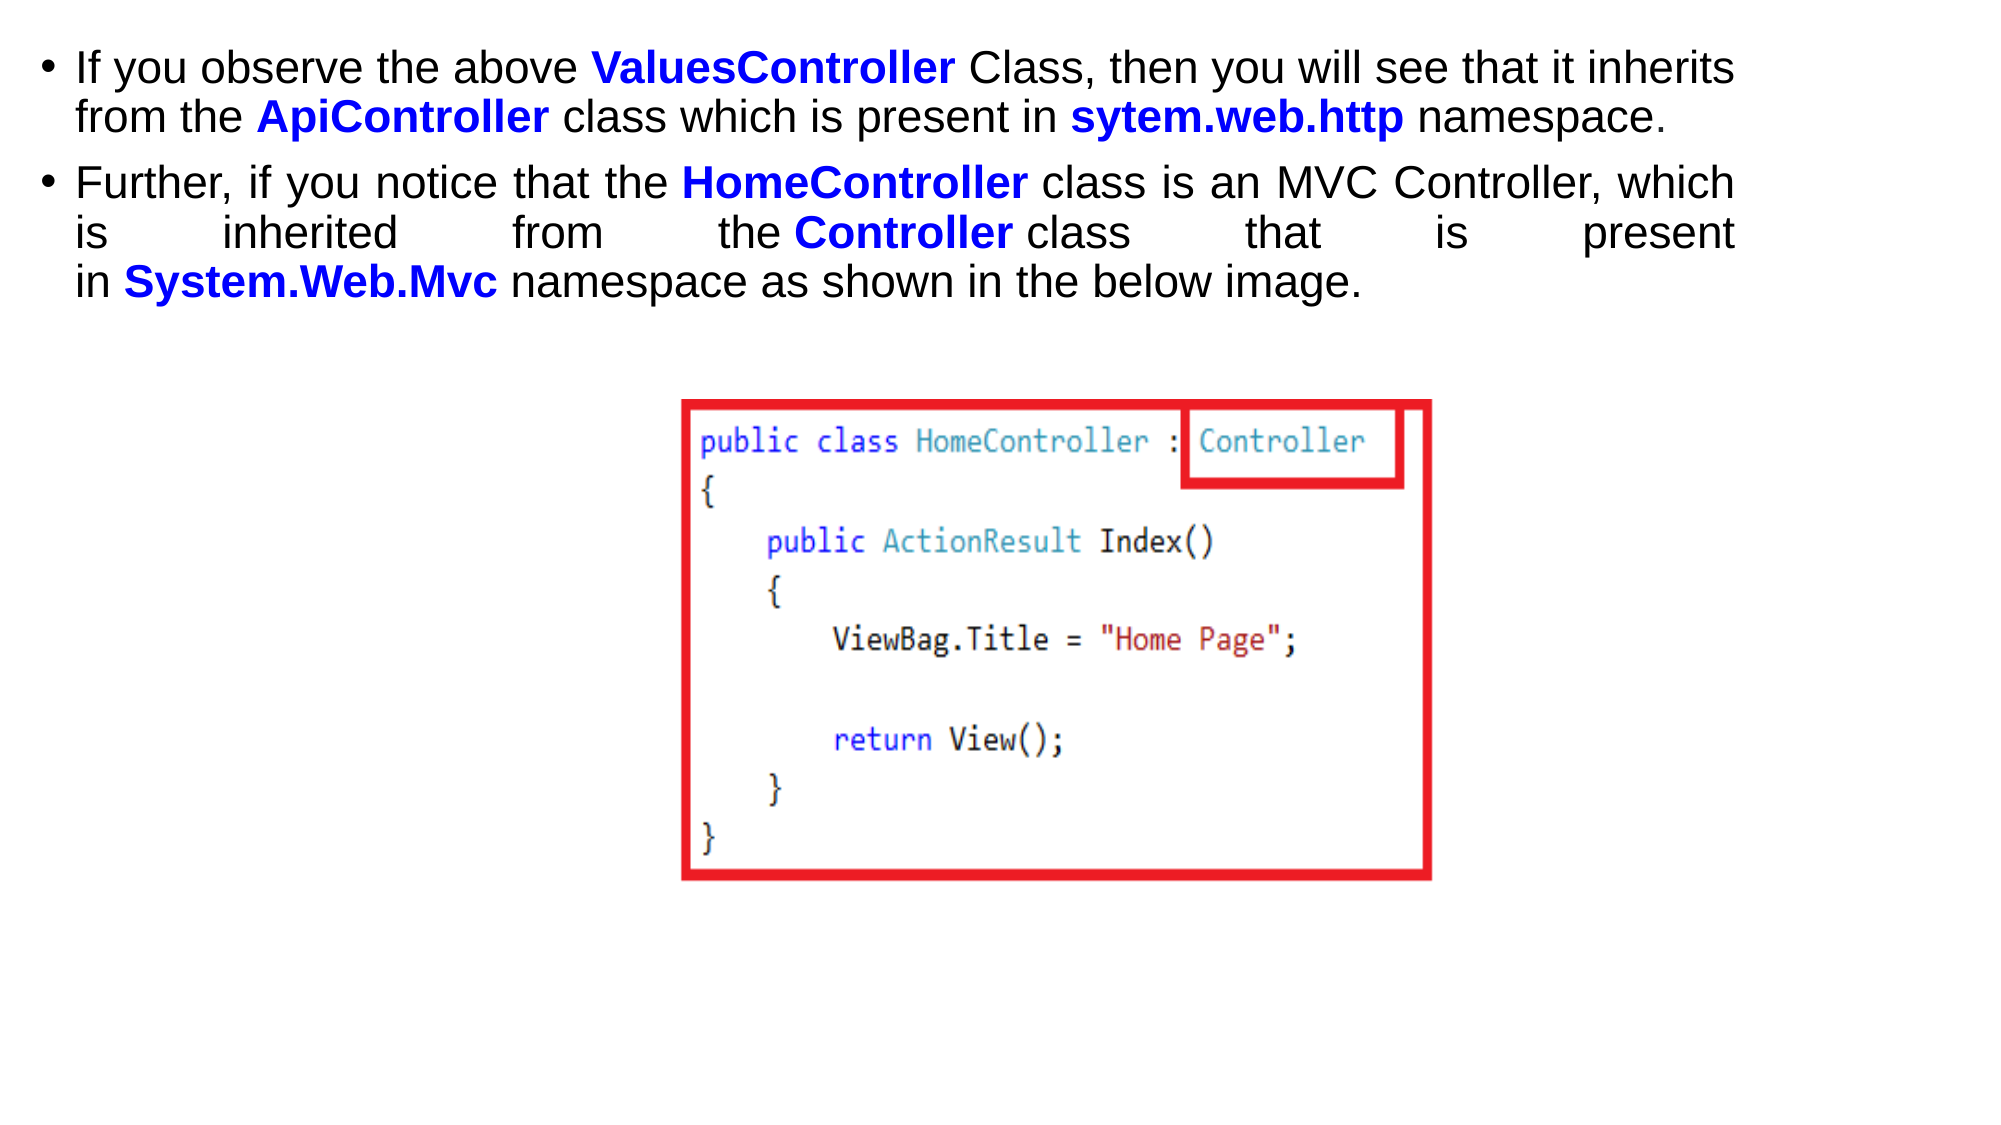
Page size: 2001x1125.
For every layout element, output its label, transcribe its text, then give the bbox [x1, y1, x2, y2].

list If you observe the above ValuesController Class, then you will see that it inherits from the ApiController class which is present in sytem.web.http namespace. Further, if you notice that the HomeController class is an MVC Controller, which is inherited from the Controller class that is present in System.Web.Mvc namespace as shown in the below image. [25, 35, 1751, 330]
picture [678, 399, 1438, 886]
